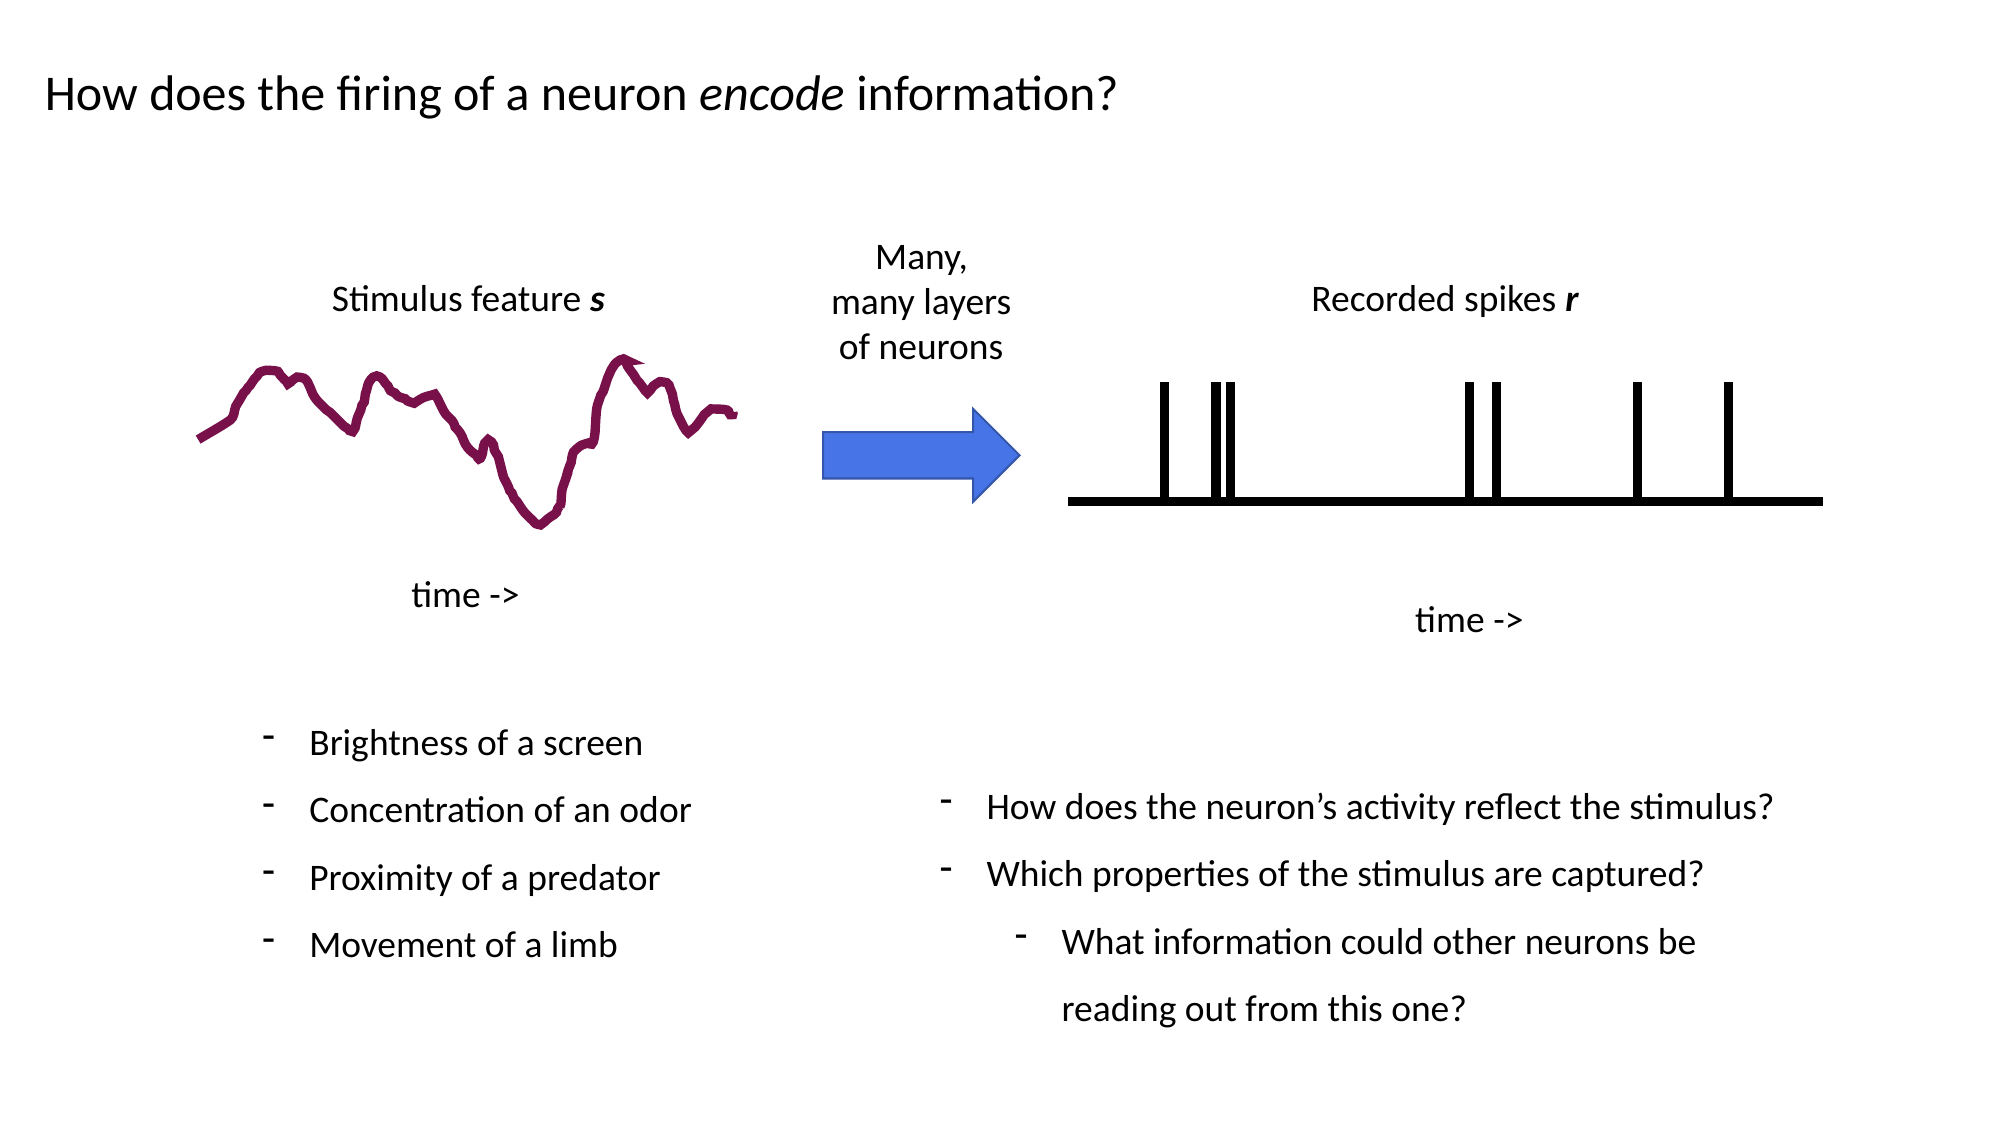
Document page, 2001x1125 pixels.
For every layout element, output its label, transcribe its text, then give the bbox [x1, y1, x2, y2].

text_box Stimulus feature s [317, 266, 653, 326]
text_box Many, many layers of neurons [814, 224, 1028, 375]
text_box How does the firing of a neuron encode information? [29, 53, 1879, 128]
text_box Brightness of a screen Concentration of an odor Proximity of a predator Movement of a limb [247, 687, 720, 973]
text_box [197, 357, 735, 527]
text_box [823, 266, 1824, 649]
text_box How does the neuron’s activity reflect the stimulus? Which properties of the stimulus are captured? What information could other neurons be reading out from this one? [925, 751, 1802, 1037]
text_box time -> [396, 562, 535, 622]
